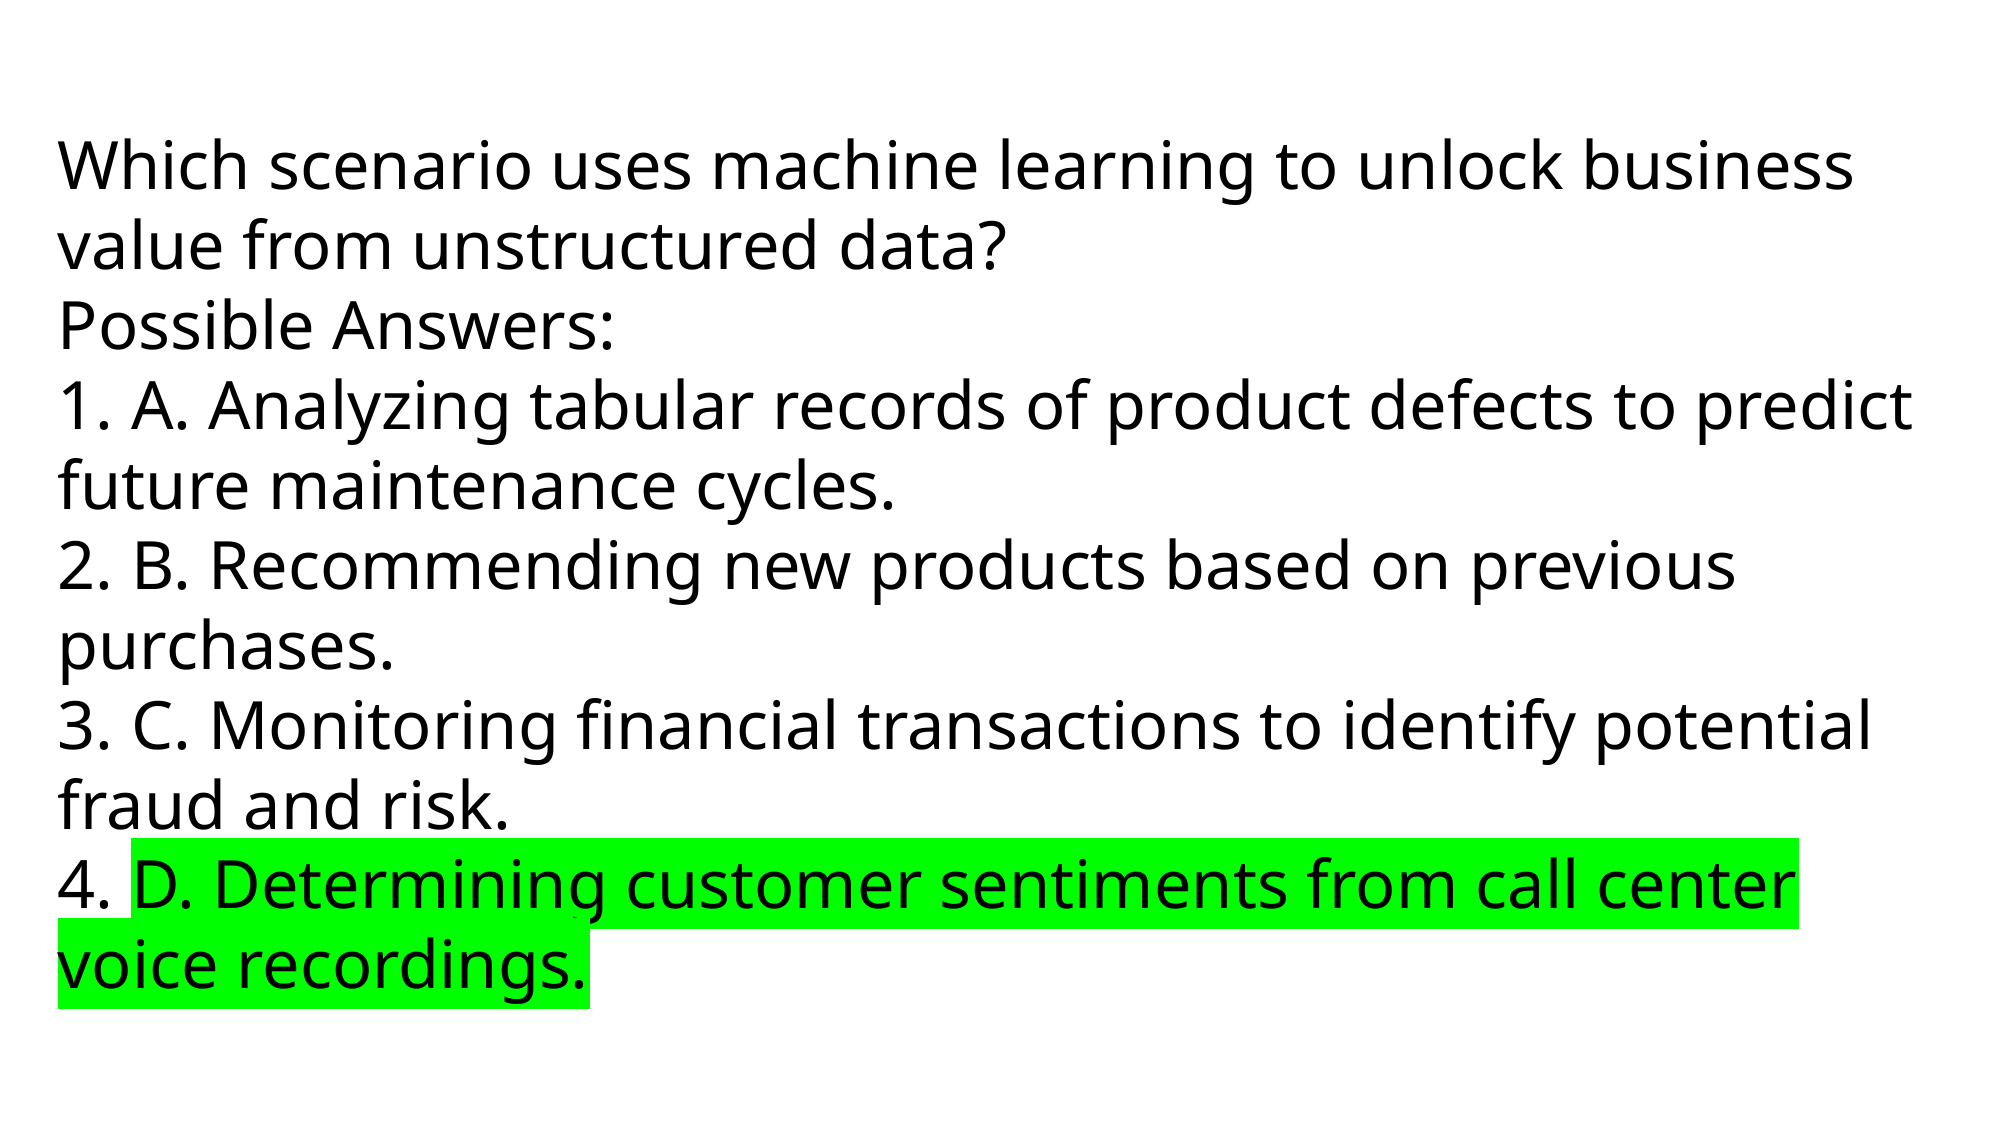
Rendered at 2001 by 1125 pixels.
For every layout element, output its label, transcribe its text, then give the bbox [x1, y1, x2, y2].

text_box Which scenario uses machine learning to unlock business value from unstructured data? Possible Answers: 1. A. Analyzing tabular records of product defects to predict future maintenance cycles. 2. B. Recommending new products based on previous purchases. 3. C. Monitoring financial transactions to identify potential fraud and risk. 4. D. Determining customer sentiments from call center voice recordings. [42, 115, 1958, 1010]
